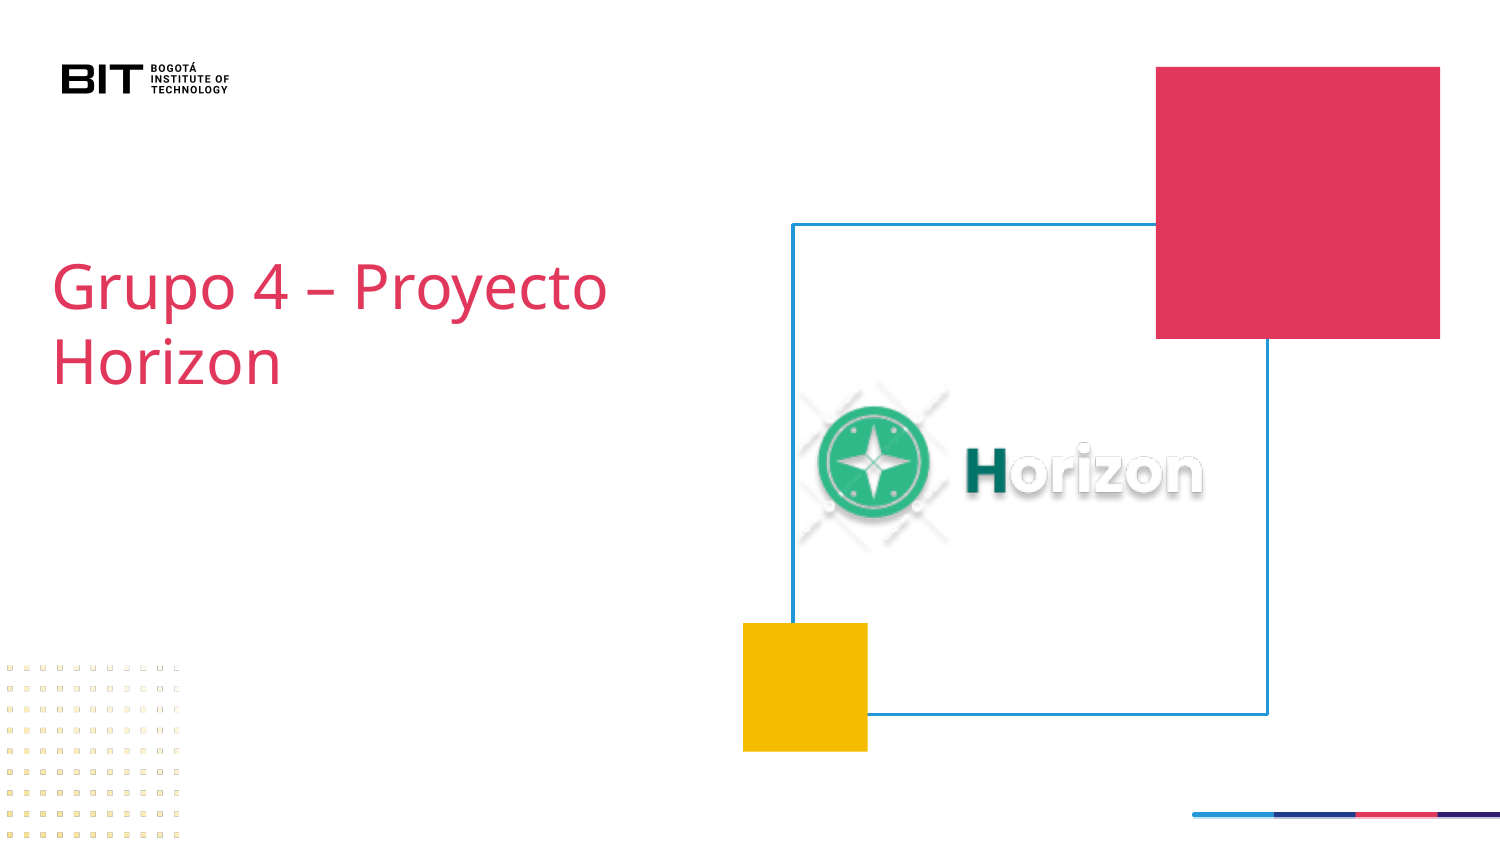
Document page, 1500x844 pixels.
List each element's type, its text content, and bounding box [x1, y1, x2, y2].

picture [792, 374, 1209, 563]
picture [62, 62, 229, 95]
text_box [743, 623, 868, 752]
picture [1192, 812, 1500, 819]
picture [0, 666, 220, 844]
text_box [793, 224, 1268, 715]
title Grupo 4 – Proyecto Horizon [51, 231, 673, 412]
text_box [1155, 66, 1441, 339]
